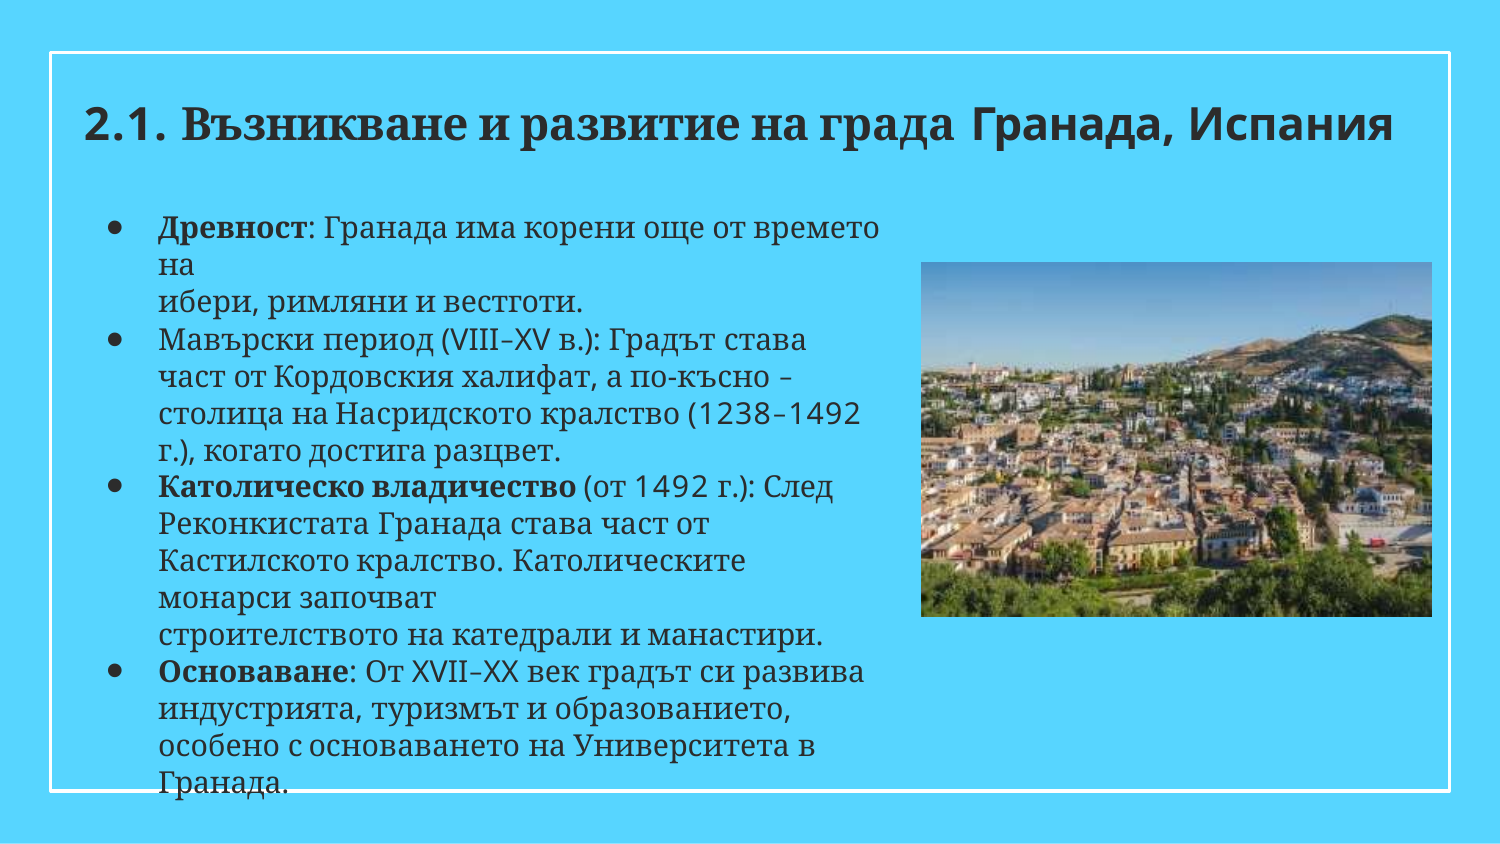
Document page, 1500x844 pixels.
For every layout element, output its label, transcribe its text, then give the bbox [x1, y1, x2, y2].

title 2.1. Възникване и развитие на града Гранада, Испания [83, 92, 1416, 236]
picture [921, 262, 1432, 617]
text_box Древност: Гранада има корени още от времето на ибери, римляни и вестготи. Мавърски период (VIII–XV в.): Градът става част от Кордовския халифат, а по-късно – столица на Насридското кралство (1238–1492 г.), когато достига разцвет. Католическо владичество (от 1492 г.): След Реконкистата Гранада става част от Кастилското кралство. Католическите монарси започват строителството на катедрали и манастири. Основаване: От XVII–XX век градът си развива индустрията, туризмът и образованието, особено с основаването на Университета в Гранада. [104, 205, 883, 800]
